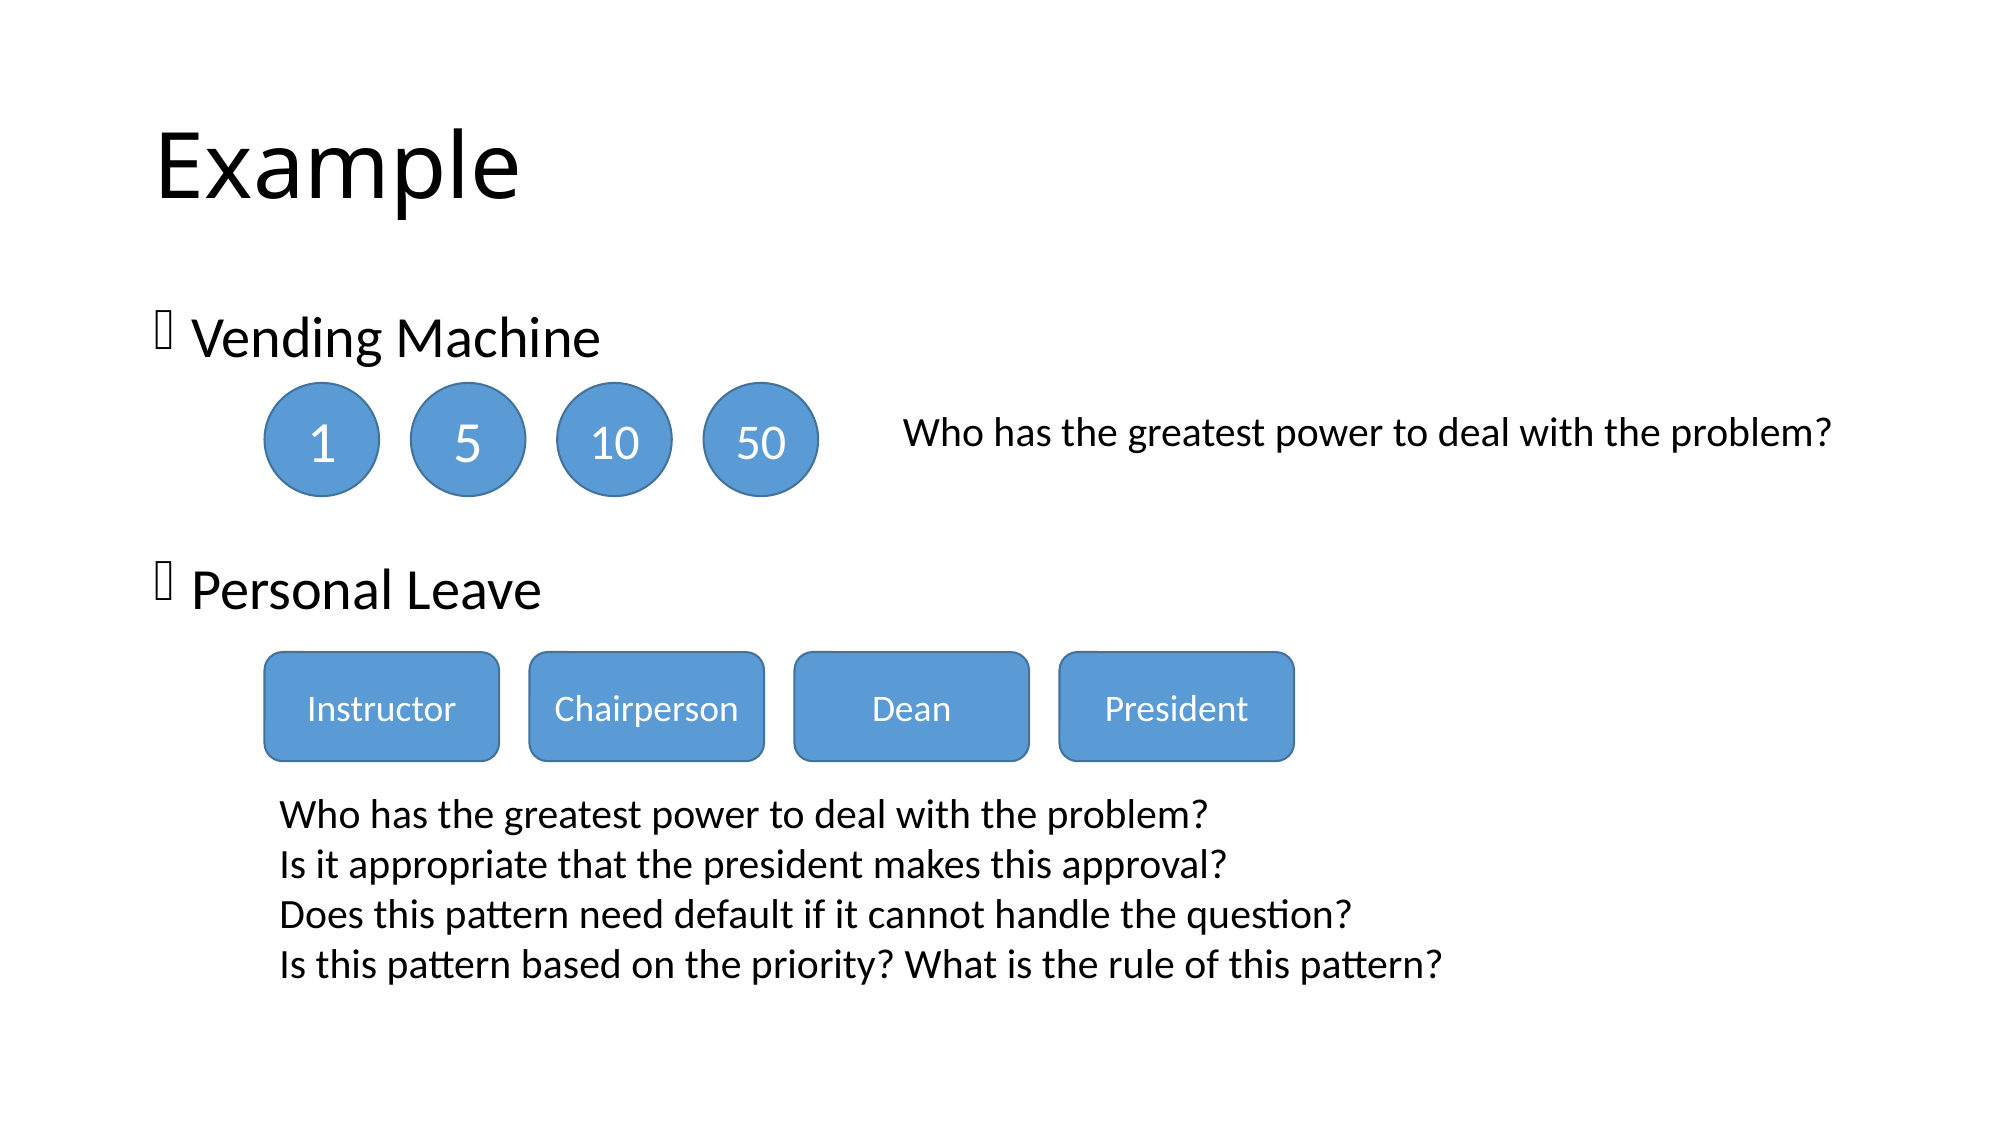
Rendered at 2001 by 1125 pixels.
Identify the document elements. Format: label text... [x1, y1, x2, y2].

text_box Who has the greatest power to deal with the problem? Is it appropriate that the president makes this approval? Does this pattern need default if it cannot handle the question? Is this pattern based on the priority? What is the rule of this pattern? [264, 824, 1686, 951]
title Example [138, 60, 1864, 278]
text_box Who has the greatest power to deal with the problem? [885, 349, 1851, 511]
list Vending Machine Personal Leave [138, 299, 1864, 1014]
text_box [264, 652, 1295, 762]
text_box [264, 382, 819, 497]
